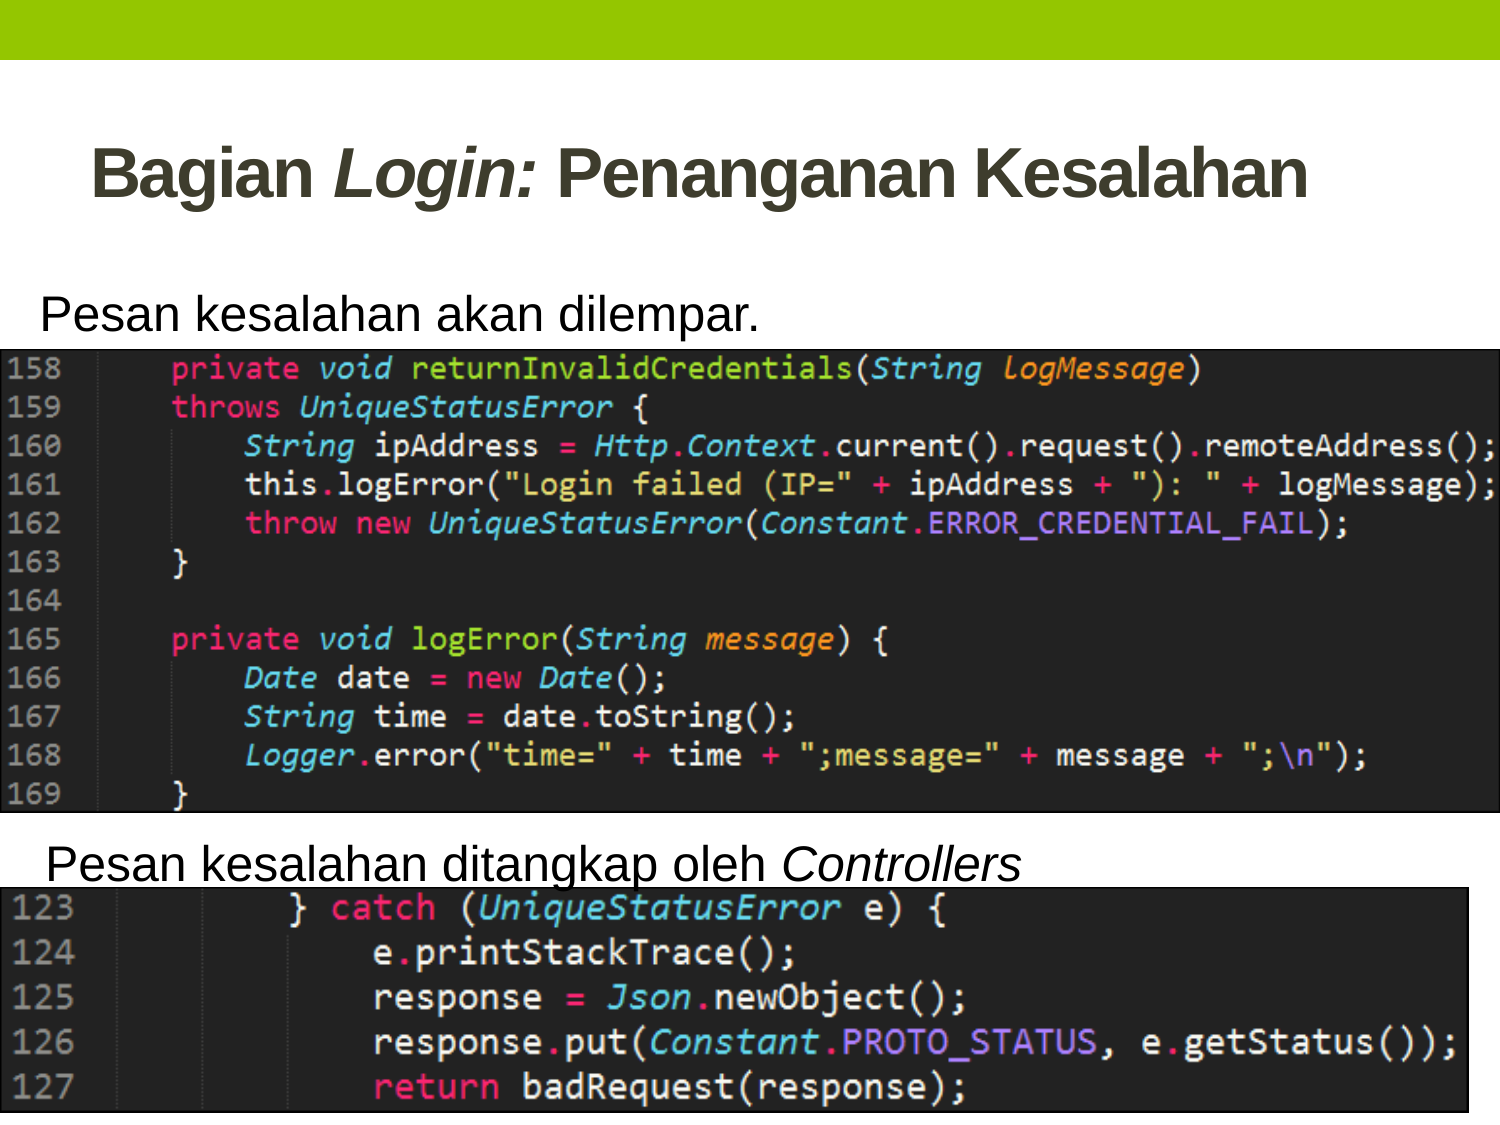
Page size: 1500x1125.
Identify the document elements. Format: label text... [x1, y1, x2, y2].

text_box Pesan kesalahan ditangkap oleh Controllers [30, 824, 1038, 884]
text_box Pesan kesalahan akan dilempar. [24, 274, 777, 346]
picture [0, 349, 1500, 813]
title Bagian Login: Penanganan Kesalahan [75, 87, 1425, 250]
picture [0, 887, 1469, 1113]
